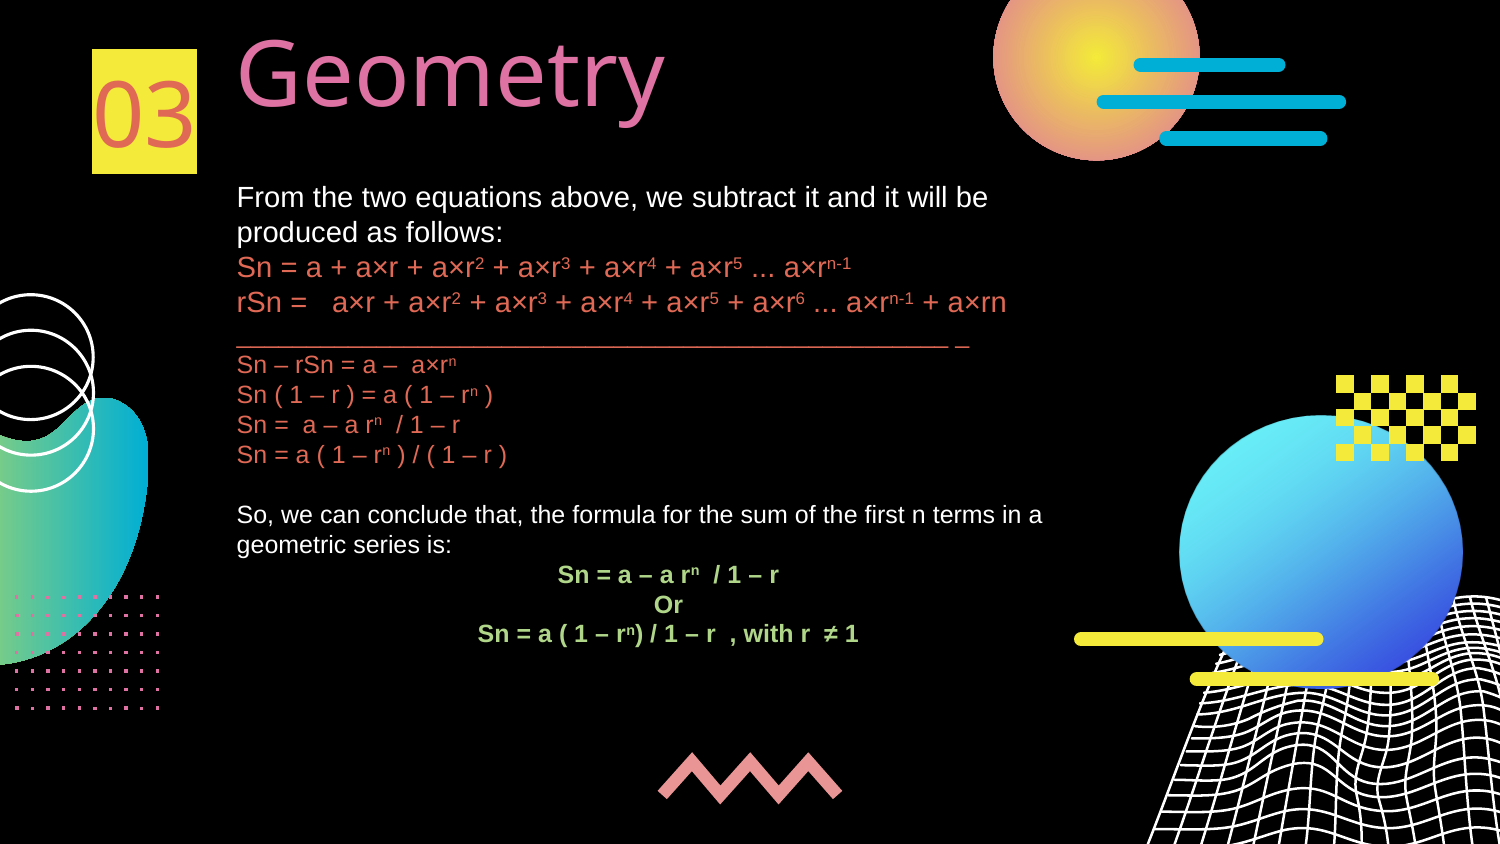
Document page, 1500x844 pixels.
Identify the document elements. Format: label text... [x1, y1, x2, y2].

text_box From the two equations above, we subtract it and it will be produced as follows: Sn = a + a×r + a×r2 + a×r3 + a×r4 + a×r5 ... a×rn-1 rSn = a×r + a×r2 + a×r3 + a×r4 + a×r5 + a×r6 ... a×rn-1 + a×rn ___________________________________________________ _ Sn – rSn = a – a×rn Sn ( 1 – r ) = a ( 1 – rn ) Sn = a – a rn / 1 – r Sn = a ( 1 – rn ) / ( 1 – r ) So, we can conclude that, the formula for the sum of the first n terms in a geometric series is: Sn = a – a rn / 1 – r Or Sn = a ( 1 – rn) / 1 – r , with r ≠ 1 [221, 171, 1116, 726]
subtitle Geometry [287, 0, 830, 110]
text_box [993, 0, 1200, 161]
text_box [1336, 374, 1477, 462]
picture [1179, 414, 1463, 689]
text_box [1103, 64, 1340, 139]
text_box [14, 595, 160, 711]
title 03 [3, 0, 287, 227]
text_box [1137, 594, 1500, 844]
